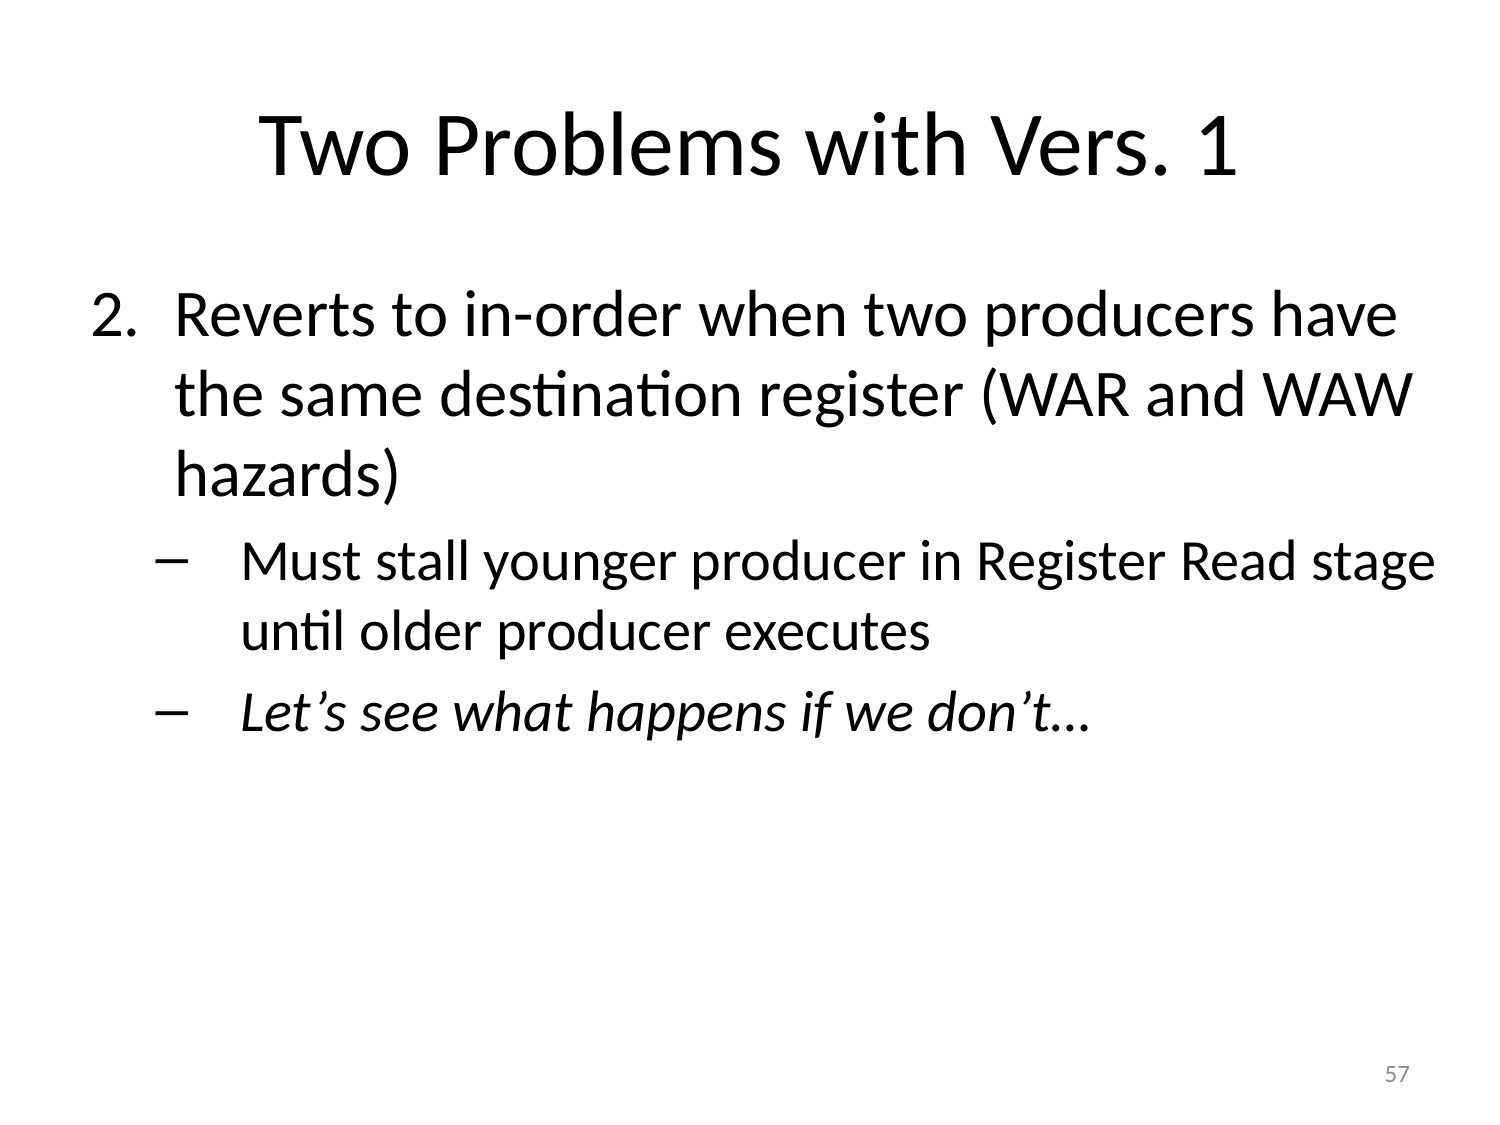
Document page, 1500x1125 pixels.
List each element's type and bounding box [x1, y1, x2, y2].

title [75, 45, 1425, 233]
list [75, 262, 1488, 1005]
slide_number [1074, 1042, 1425, 1103]
